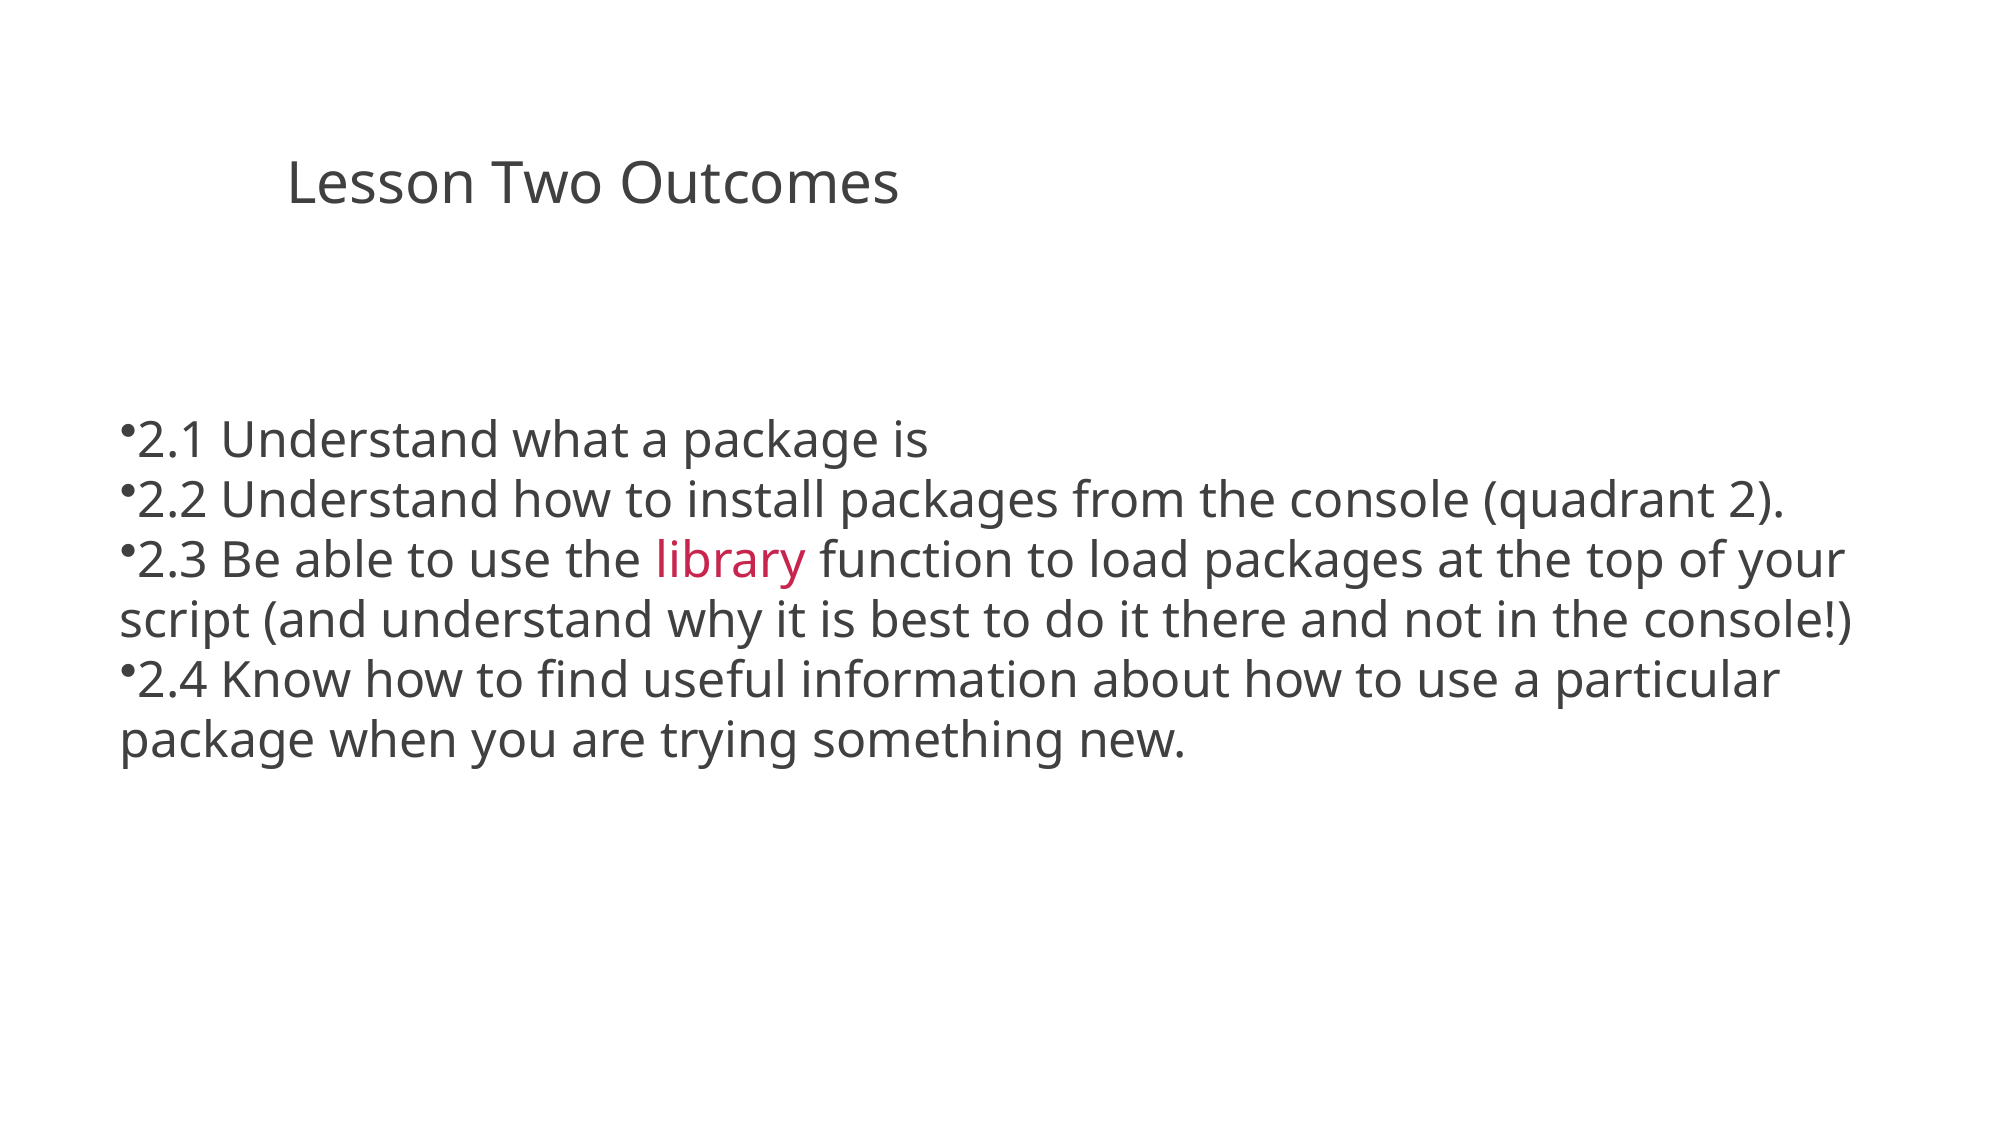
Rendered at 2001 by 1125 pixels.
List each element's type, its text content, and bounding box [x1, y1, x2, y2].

text_box Lesson Two Outcomes [271, 137, 1779, 223]
text_box 2.1 Understand what a package is 2.2 Understand how to install packages from the console (quadrant 2). 2.3 Be able to use the library function to load packages at the top of your script (and understand why it is best to do it there and not in the console!) 2.4 Know how to find useful information about how to use a particular package when you are trying something new. [104, 407, 1896, 820]
